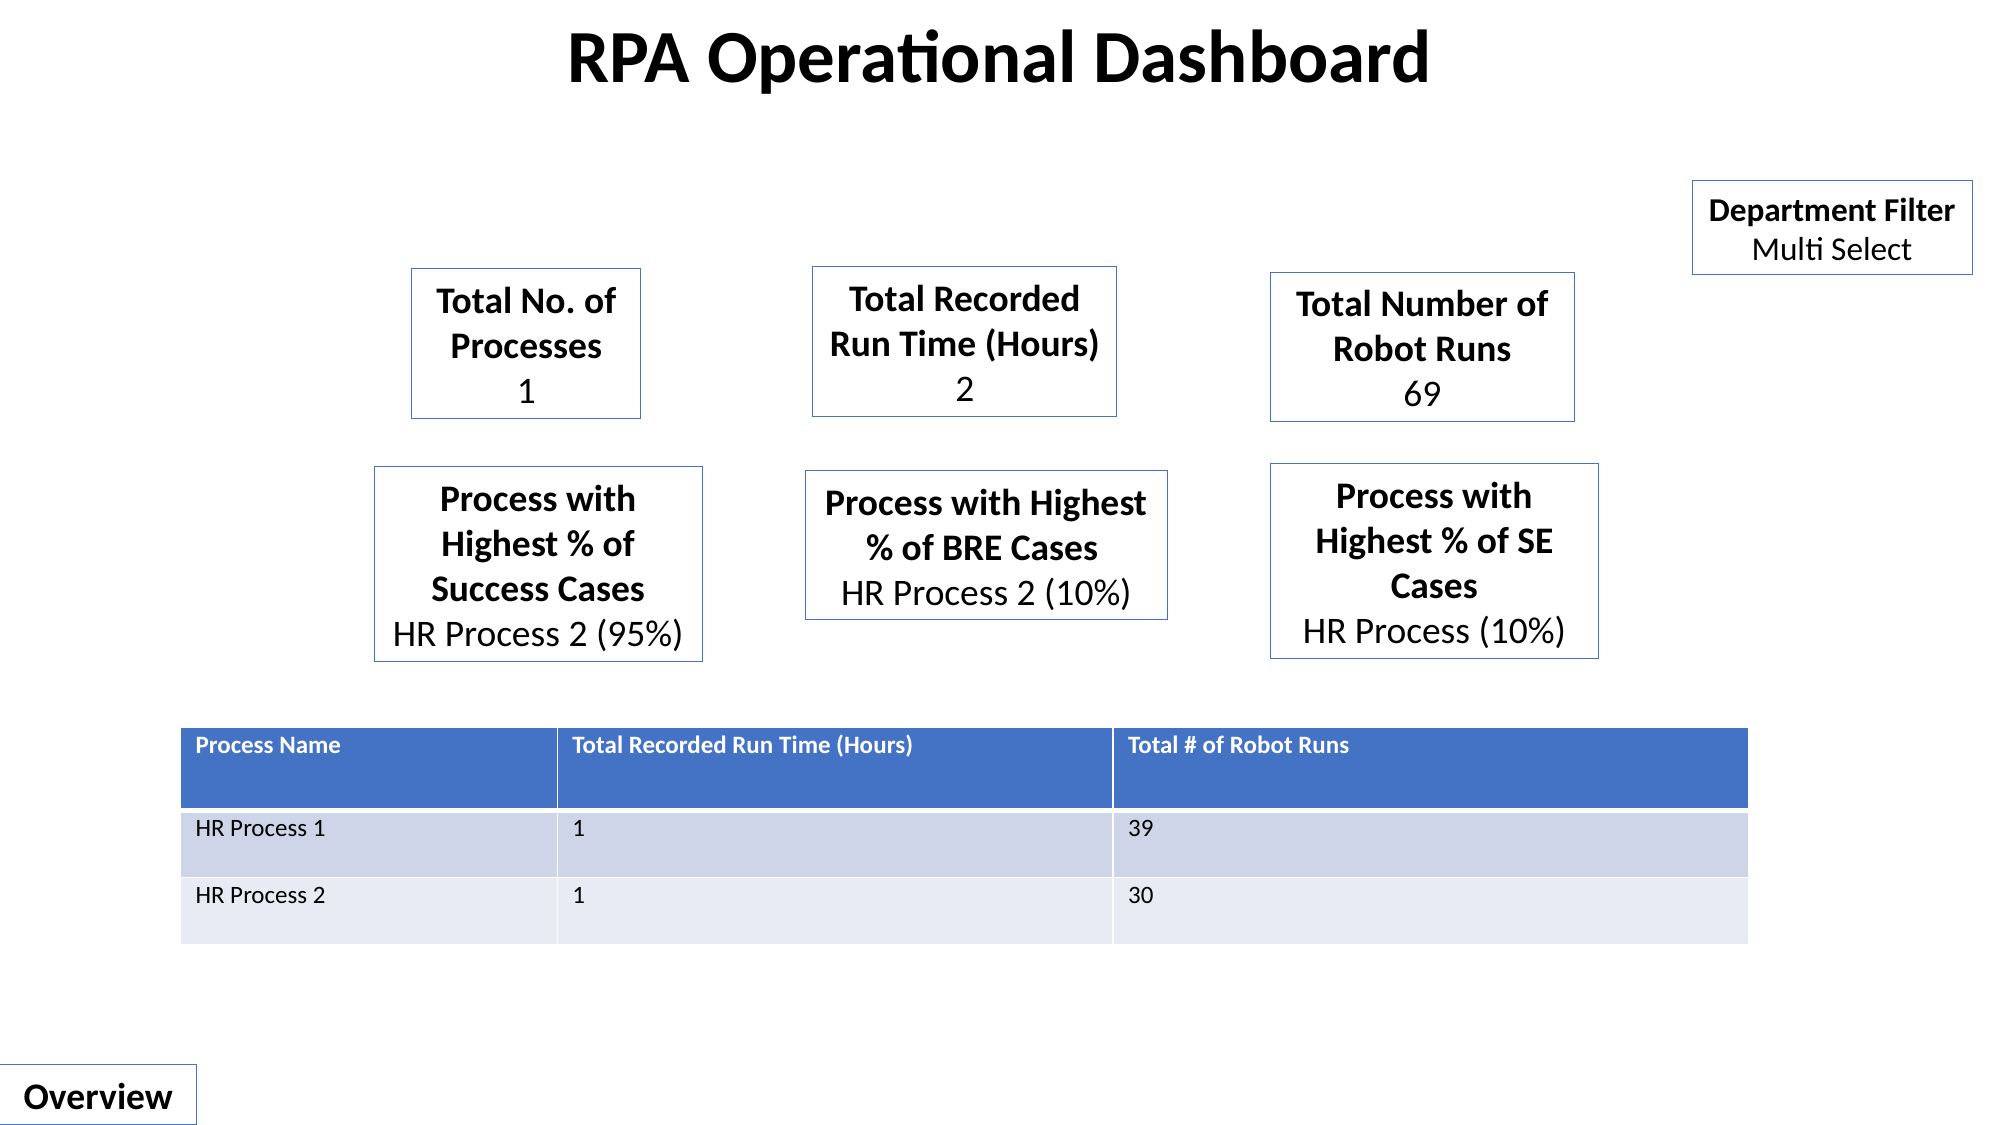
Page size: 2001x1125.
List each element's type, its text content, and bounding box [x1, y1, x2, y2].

table_cell 39 [1114, 813, 1748, 877]
text_box RPA Operational Dashboard [117, 0, 1883, 105]
table_header Process Name [181, 728, 557, 808]
table_cell HR Process 1 [181, 813, 557, 877]
text_box Process with Highest % of SE Cases HR Process (10%) [1270, 463, 1599, 659]
text_box Process with Highest % of Success Cases HR Process 2 (95%) [374, 466, 703, 662]
table_header Total # of Robot Runs [1114, 728, 1748, 808]
text_box Overview [0, 1064, 197, 1125]
text_box Total No. of Processes 1 [411, 268, 641, 419]
table_cell 1 [558, 813, 1112, 877]
table_header Total Recorded Run Time (Hours) [558, 728, 1112, 808]
text_box Process with Highest % of BRE Cases HR Process 2 (10%) [805, 470, 1168, 620]
text_box Total Recorded Run Time (Hours) 2 [812, 266, 1117, 417]
table_cell 1 [558, 878, 1112, 944]
text_box Total Number of Robot Runs 69 [1270, 272, 1575, 422]
table_cell HR Process 2 [181, 878, 557, 944]
table_cell 30 [1114, 878, 1748, 944]
text_box Department Filter Multi Select [1692, 180, 1973, 275]
